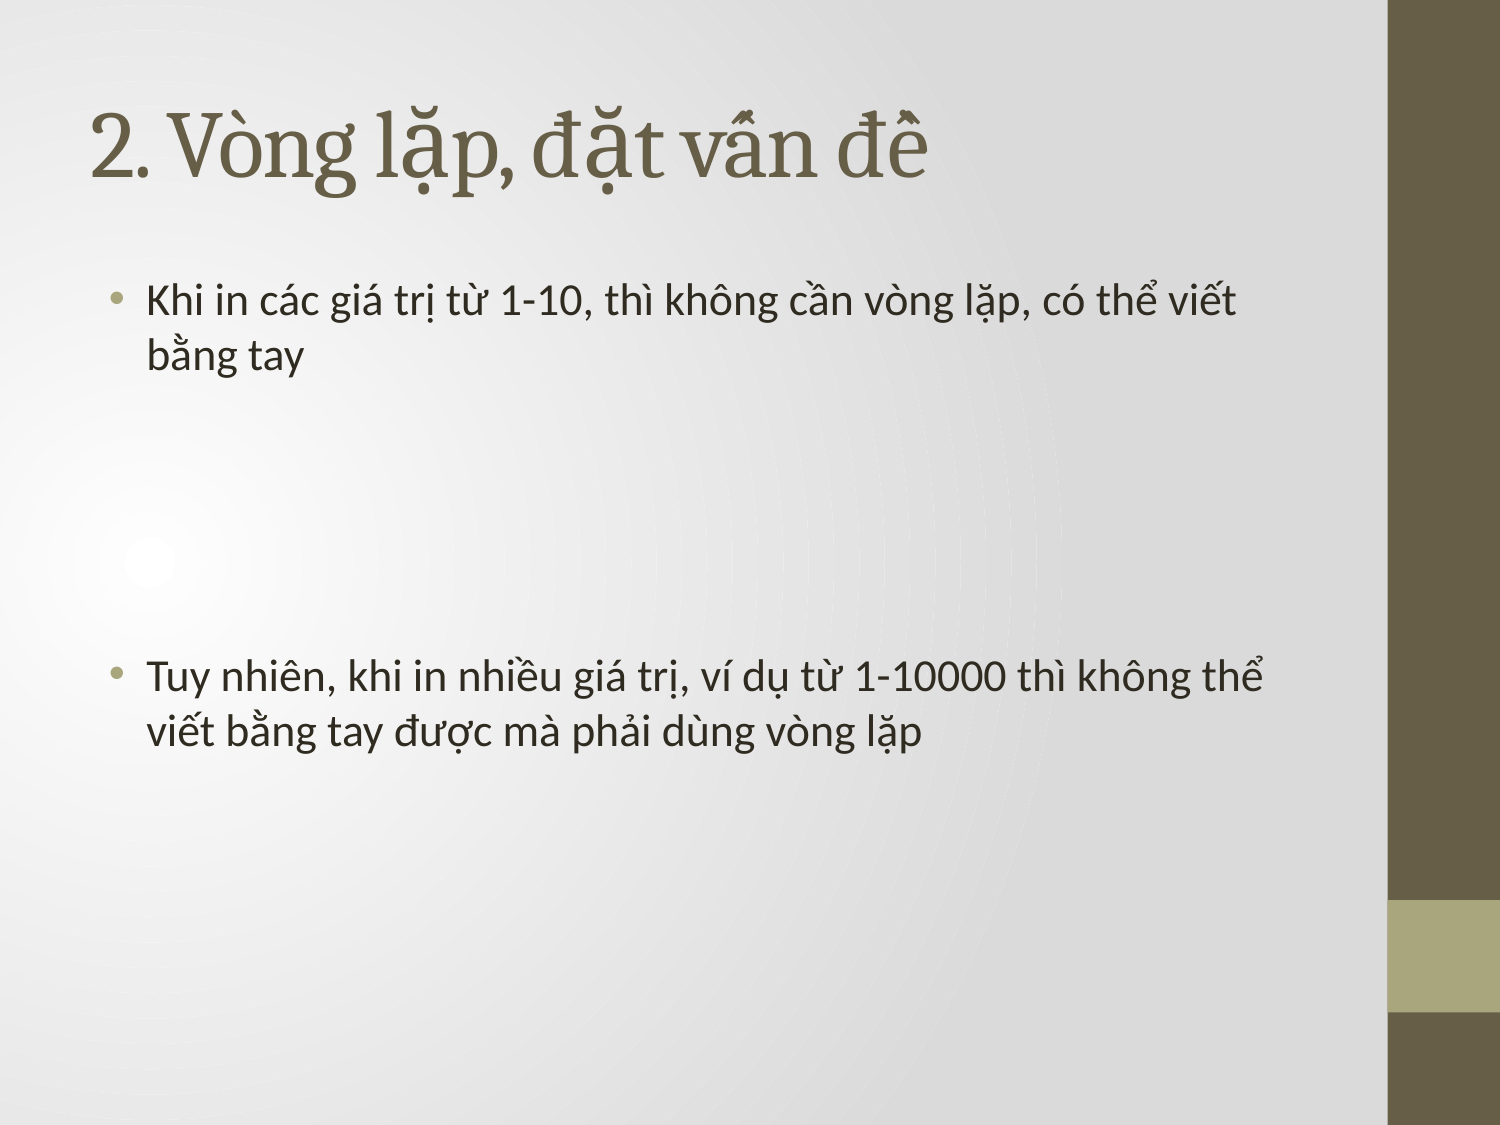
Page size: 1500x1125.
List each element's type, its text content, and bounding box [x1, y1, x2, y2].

list Khi in các giá trị từ 1-10, thì không cần vòng lặp, có thể viết bằng tay Tuy nhiên, khi in nhiều giá trị, ví dụ từ 1-10000 thì không thể viết bằng tay được mà phải dùng vòng lặp [75, 262, 1325, 1050]
title 2. Vòng lặp, đặt vấn đề [75, 45, 1325, 233]
